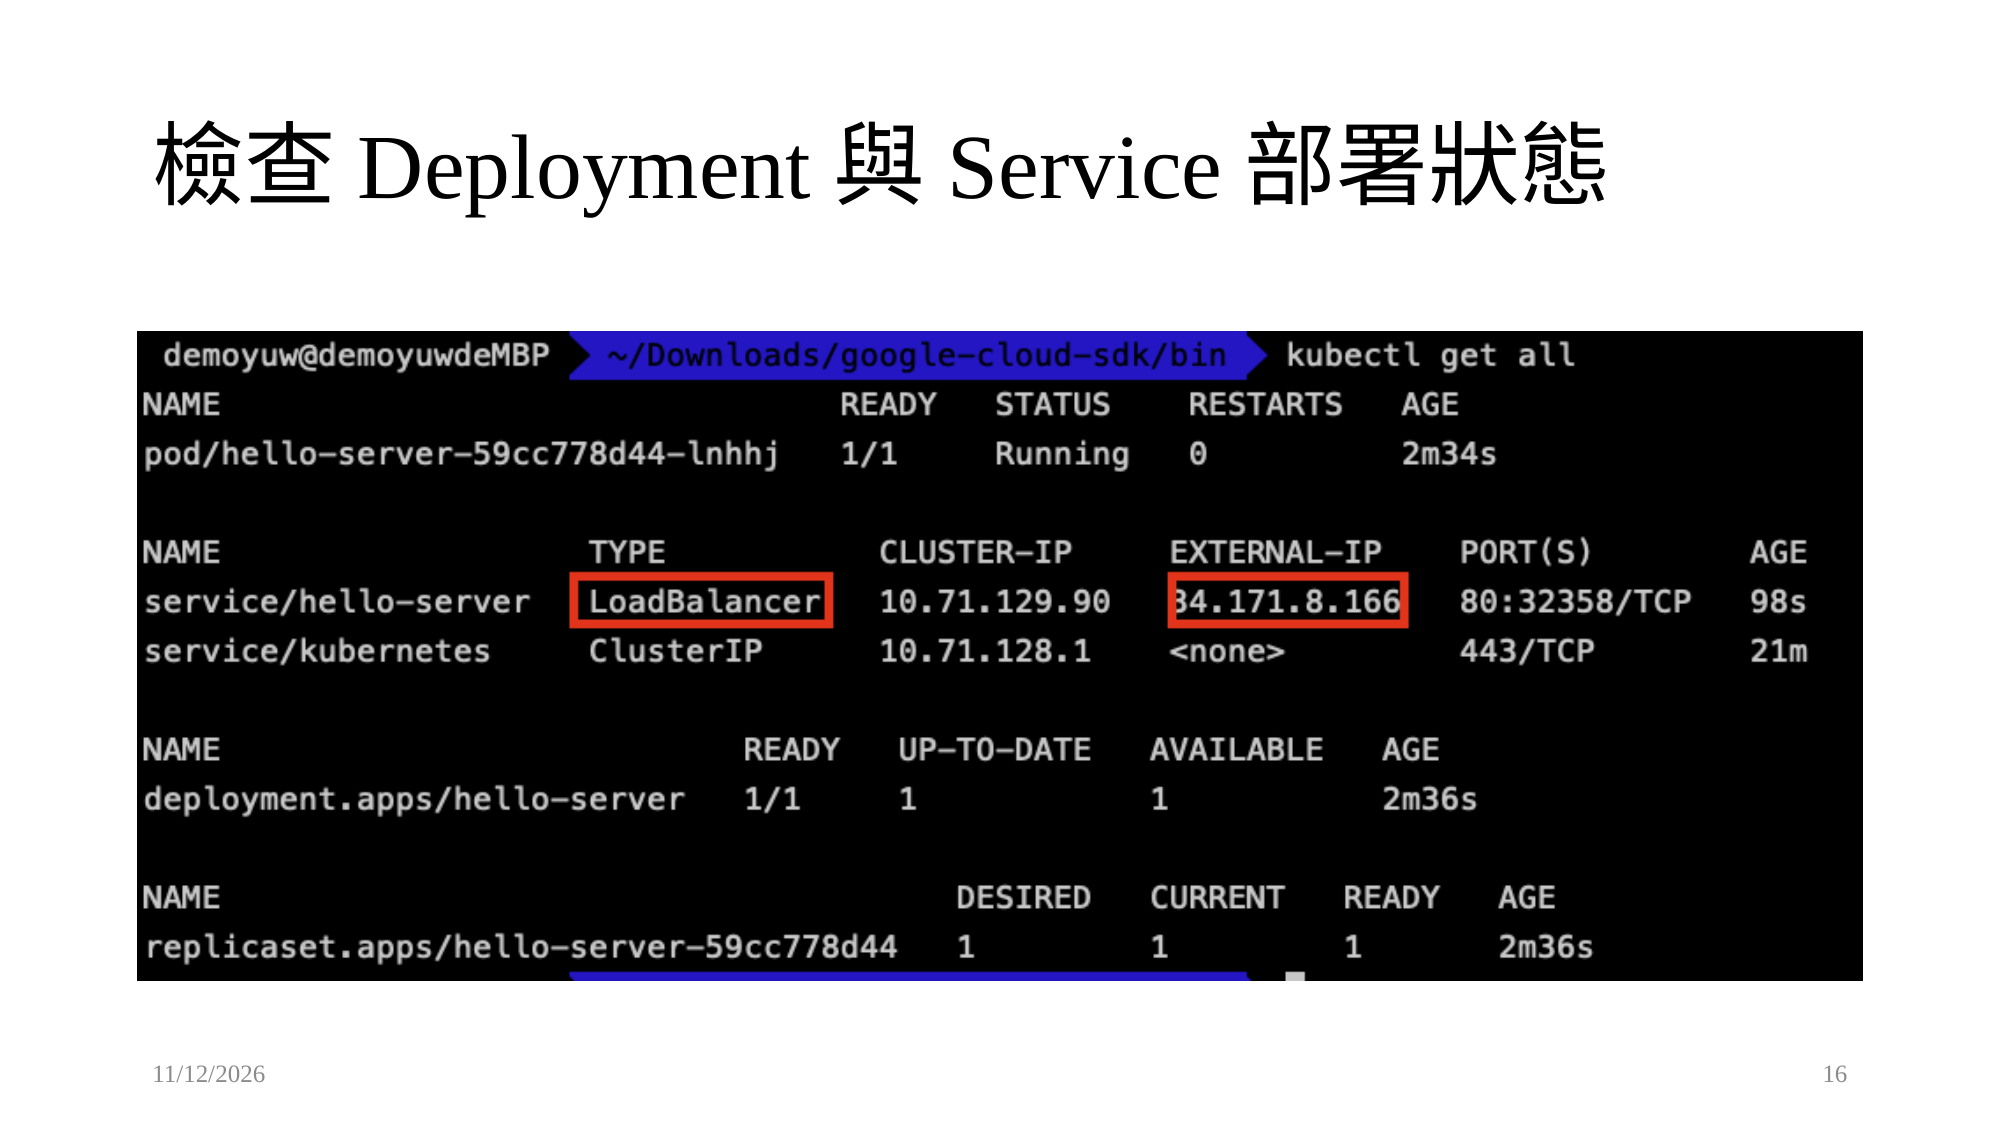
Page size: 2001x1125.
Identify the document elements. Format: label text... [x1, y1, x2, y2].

slide_number 16 [1412, 1042, 1863, 1103]
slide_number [137, 1042, 588, 1103]
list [137, 331, 1863, 981]
title 檢查Deployment與Service部署狀態 [137, 59, 1863, 278]
